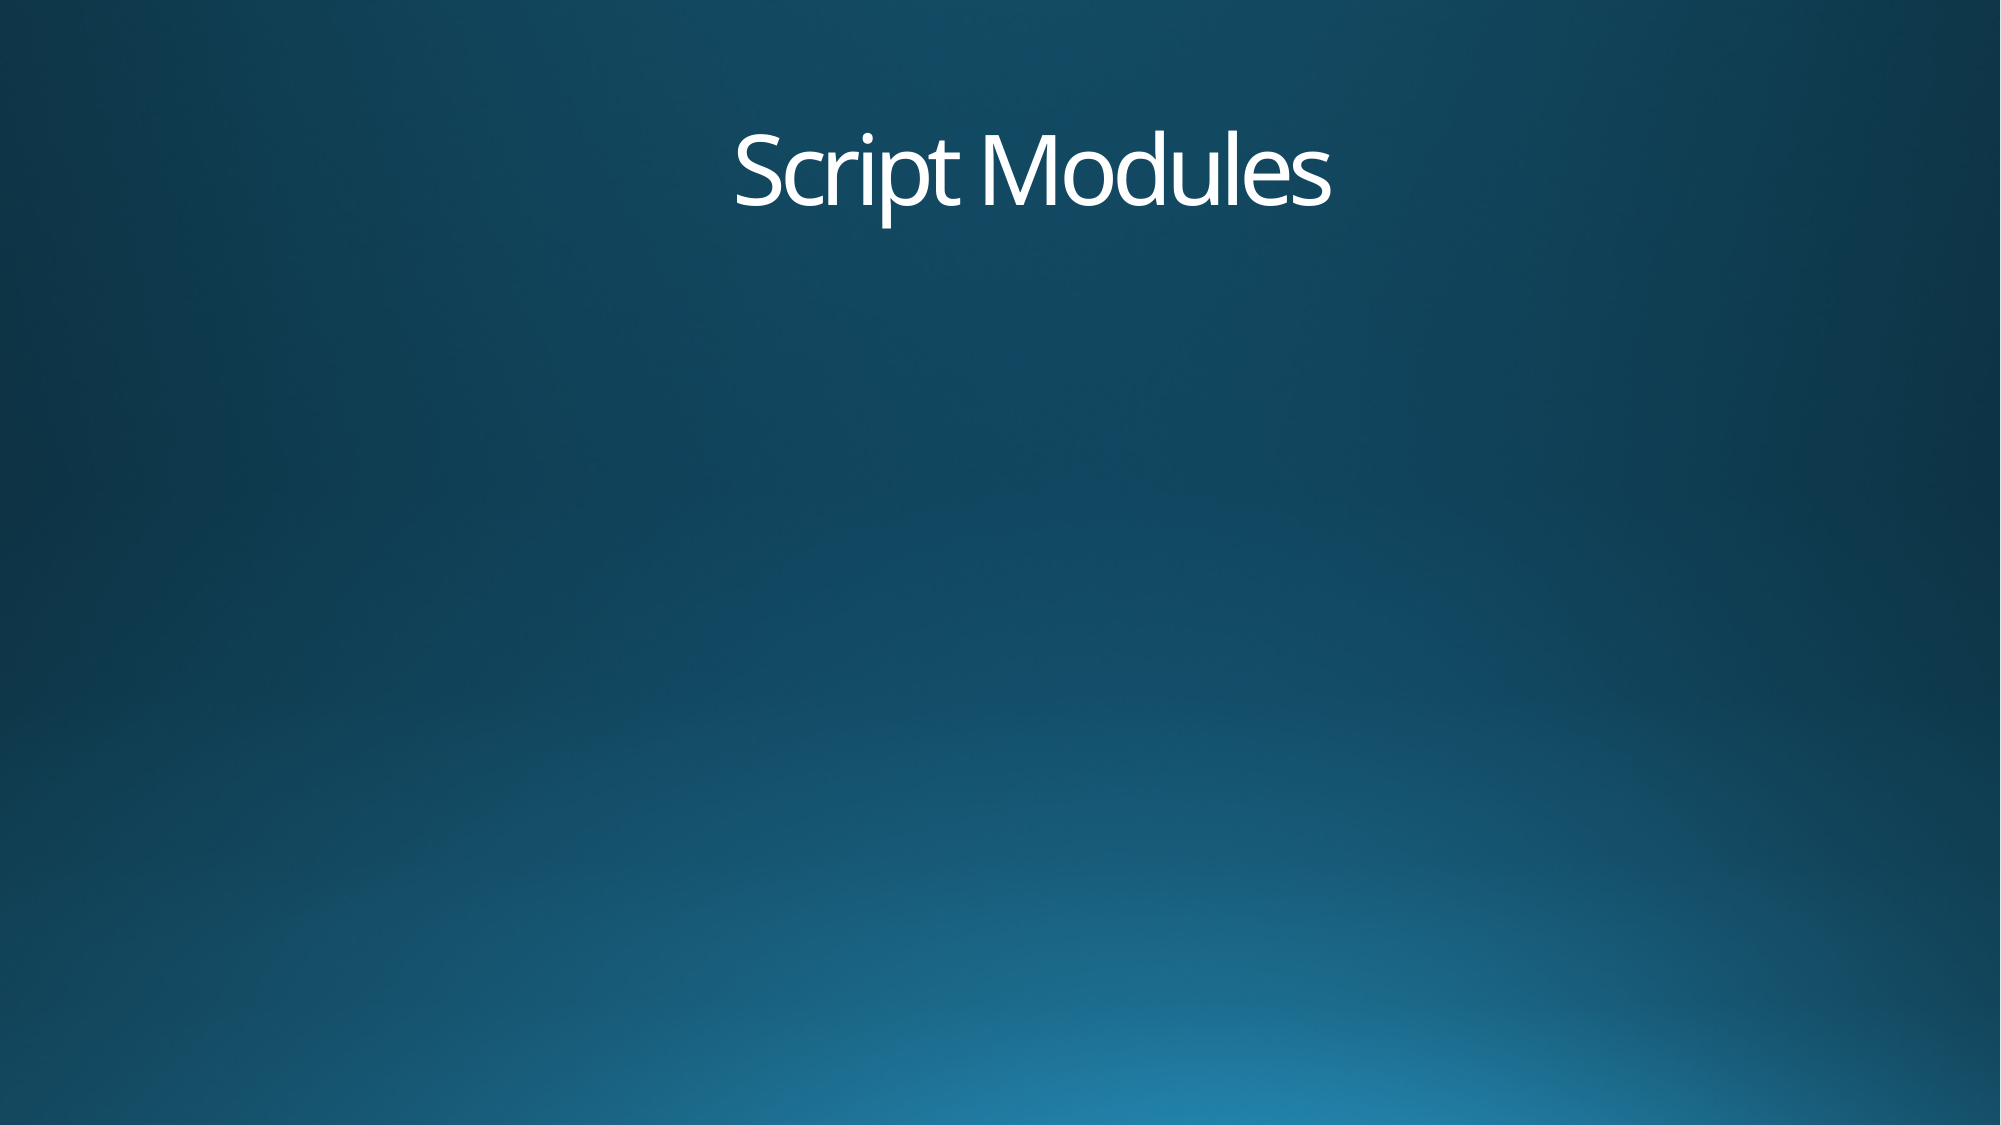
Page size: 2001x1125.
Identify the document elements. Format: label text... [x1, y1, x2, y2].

picture [0, 0, 2001, 1125]
title Script Modules [717, 113, 1358, 264]
